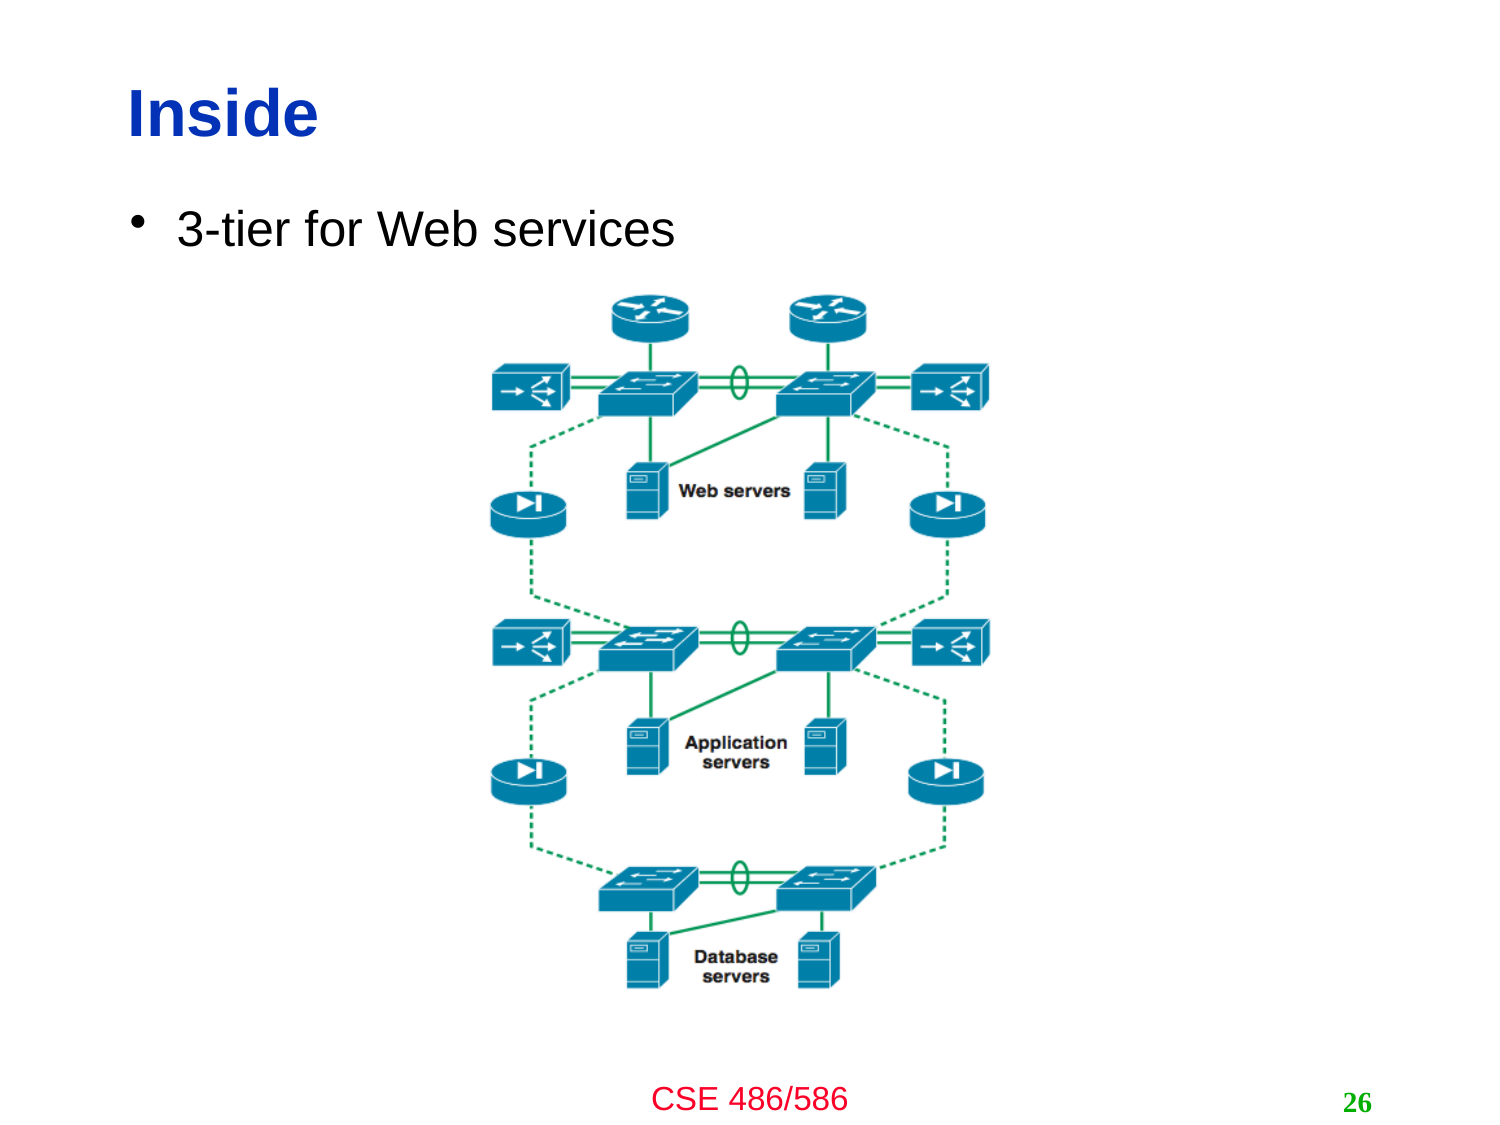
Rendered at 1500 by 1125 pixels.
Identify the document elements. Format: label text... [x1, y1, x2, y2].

list 3-tier for Web services [114, 195, 1376, 1005]
title Inside [112, 53, 1310, 176]
slide_number 26 [1074, 1076, 1388, 1125]
picture [455, 274, 1028, 1006]
